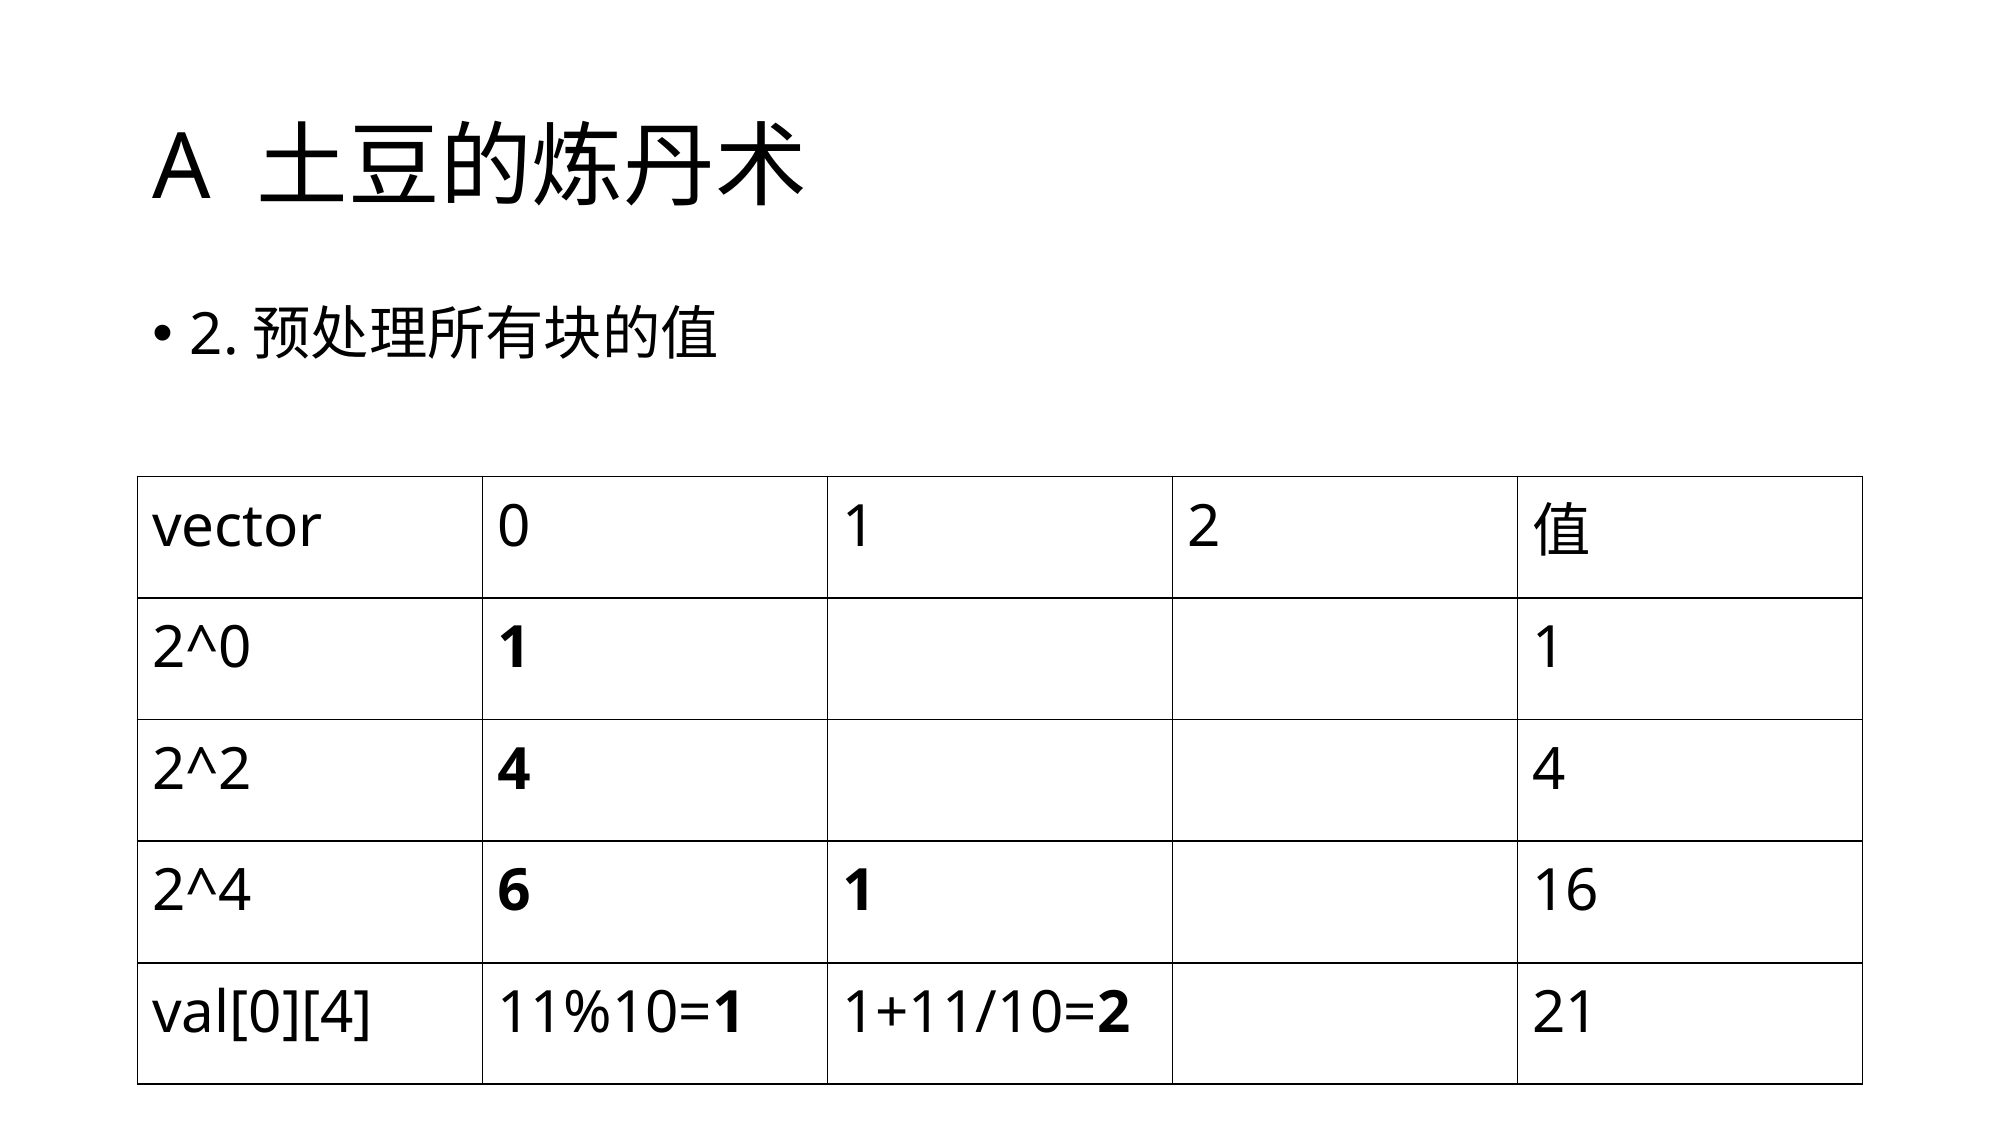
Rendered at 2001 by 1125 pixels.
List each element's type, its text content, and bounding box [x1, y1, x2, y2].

table_cell 2^4 [138, 842, 482, 962]
table_header 2 [1173, 477, 1517, 597]
table_cell [1173, 842, 1517, 962]
table_cell val[0][4] [138, 964, 482, 1083]
table_header 1 [828, 477, 1172, 597]
table_cell 6 [483, 842, 827, 962]
table_cell [828, 720, 1172, 840]
table_cell 1+11/10=2 [828, 964, 1172, 1083]
table_cell 2^0 [138, 599, 482, 719]
title A 土豆的炼丹术 [137, 59, 1863, 278]
table_cell 21 [1518, 964, 1862, 1083]
table_header vector [138, 477, 482, 597]
table_cell [1173, 964, 1517, 1083]
table_cell 4 [483, 720, 827, 840]
table_header 0 [483, 477, 827, 597]
table_cell 16 [1518, 842, 1862, 962]
table_cell 1 [1518, 599, 1862, 719]
table_cell 1 [483, 599, 827, 719]
table_cell [1173, 599, 1517, 719]
table_cell [1173, 720, 1517, 840]
table_cell [828, 599, 1172, 719]
table_header 值 [1518, 477, 1862, 597]
table_cell 4 [1518, 720, 1862, 840]
table_cell 11%10=1 [483, 964, 827, 1083]
table_cell 2^2 [138, 720, 482, 840]
table_cell 1 [828, 842, 1172, 962]
